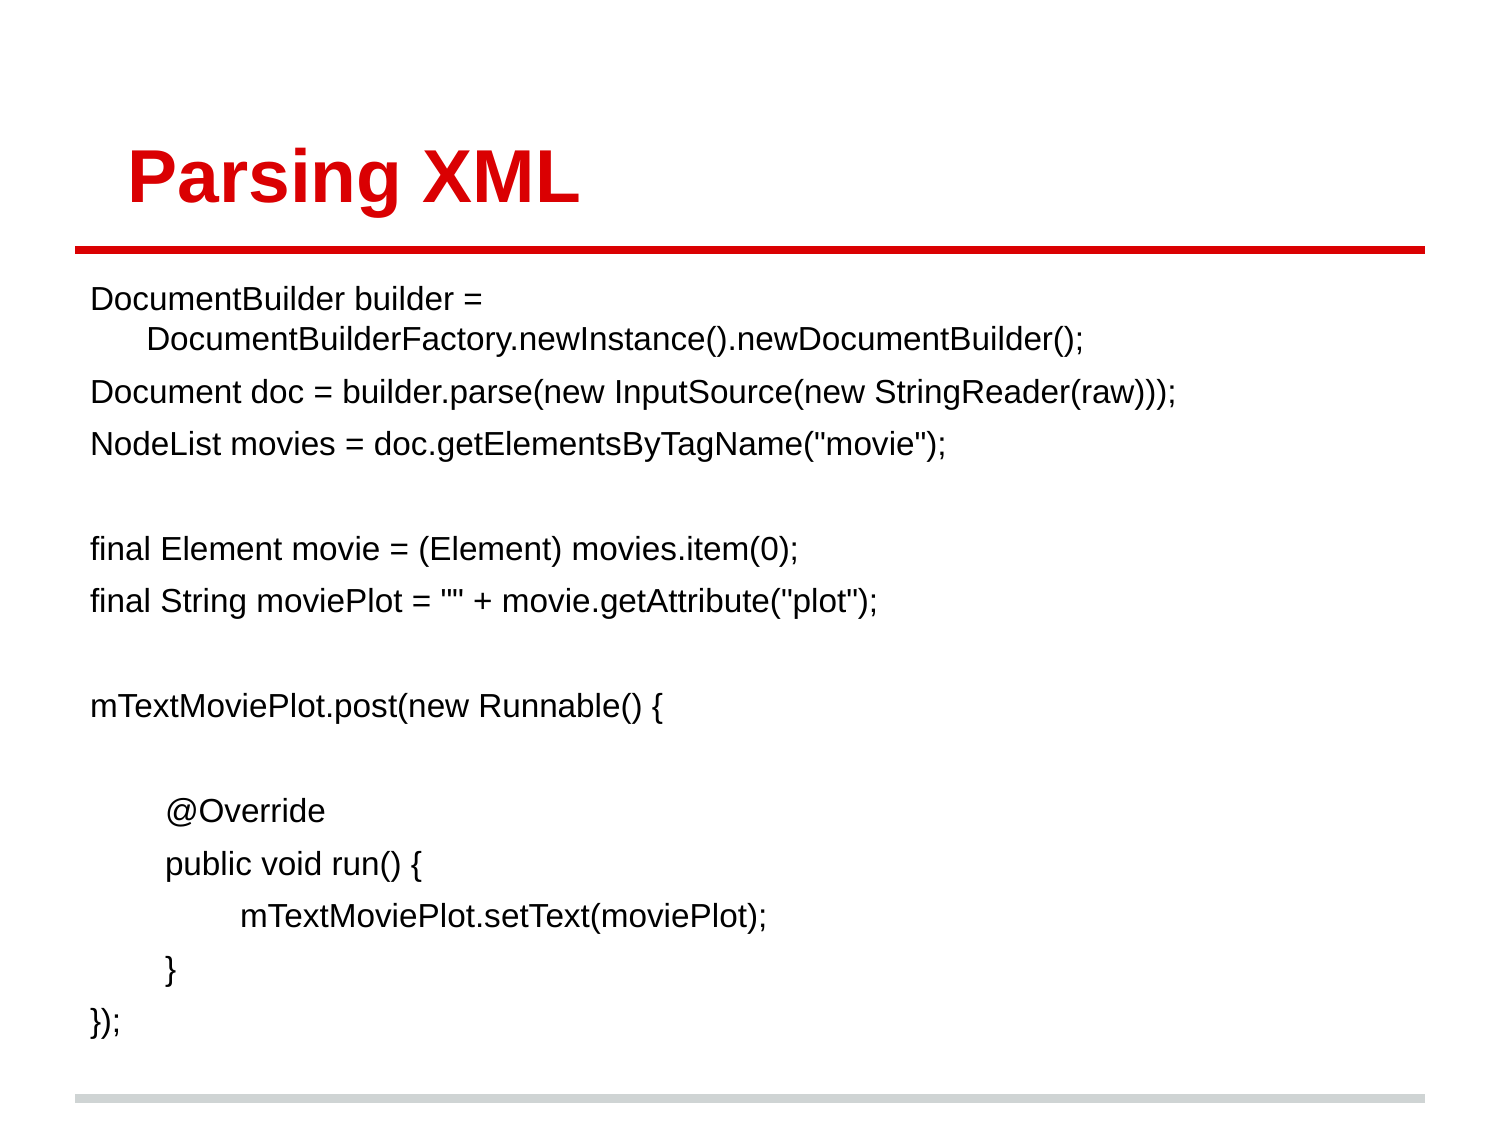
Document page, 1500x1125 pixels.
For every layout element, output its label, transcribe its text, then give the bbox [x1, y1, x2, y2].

title Parsing XML [75, 45, 1425, 233]
list DocumentBuilder builder = DocumentBuilderFactory.newInstance().newDocumentBuilder(); Document doc = builder.parse(new InputSource(new StringReader(raw))); NodeList movies = doc.getElementsByTagName("movie"); final Element movie = (Element) movies.item(0); final String moviePlot = "" + movie.getAttribute("plot"); mTextMoviePlot.post(new Runnable() { @Override public void run() { mTextMoviePlot.setText(moviePlot); } }); [75, 262, 1425, 1078]
